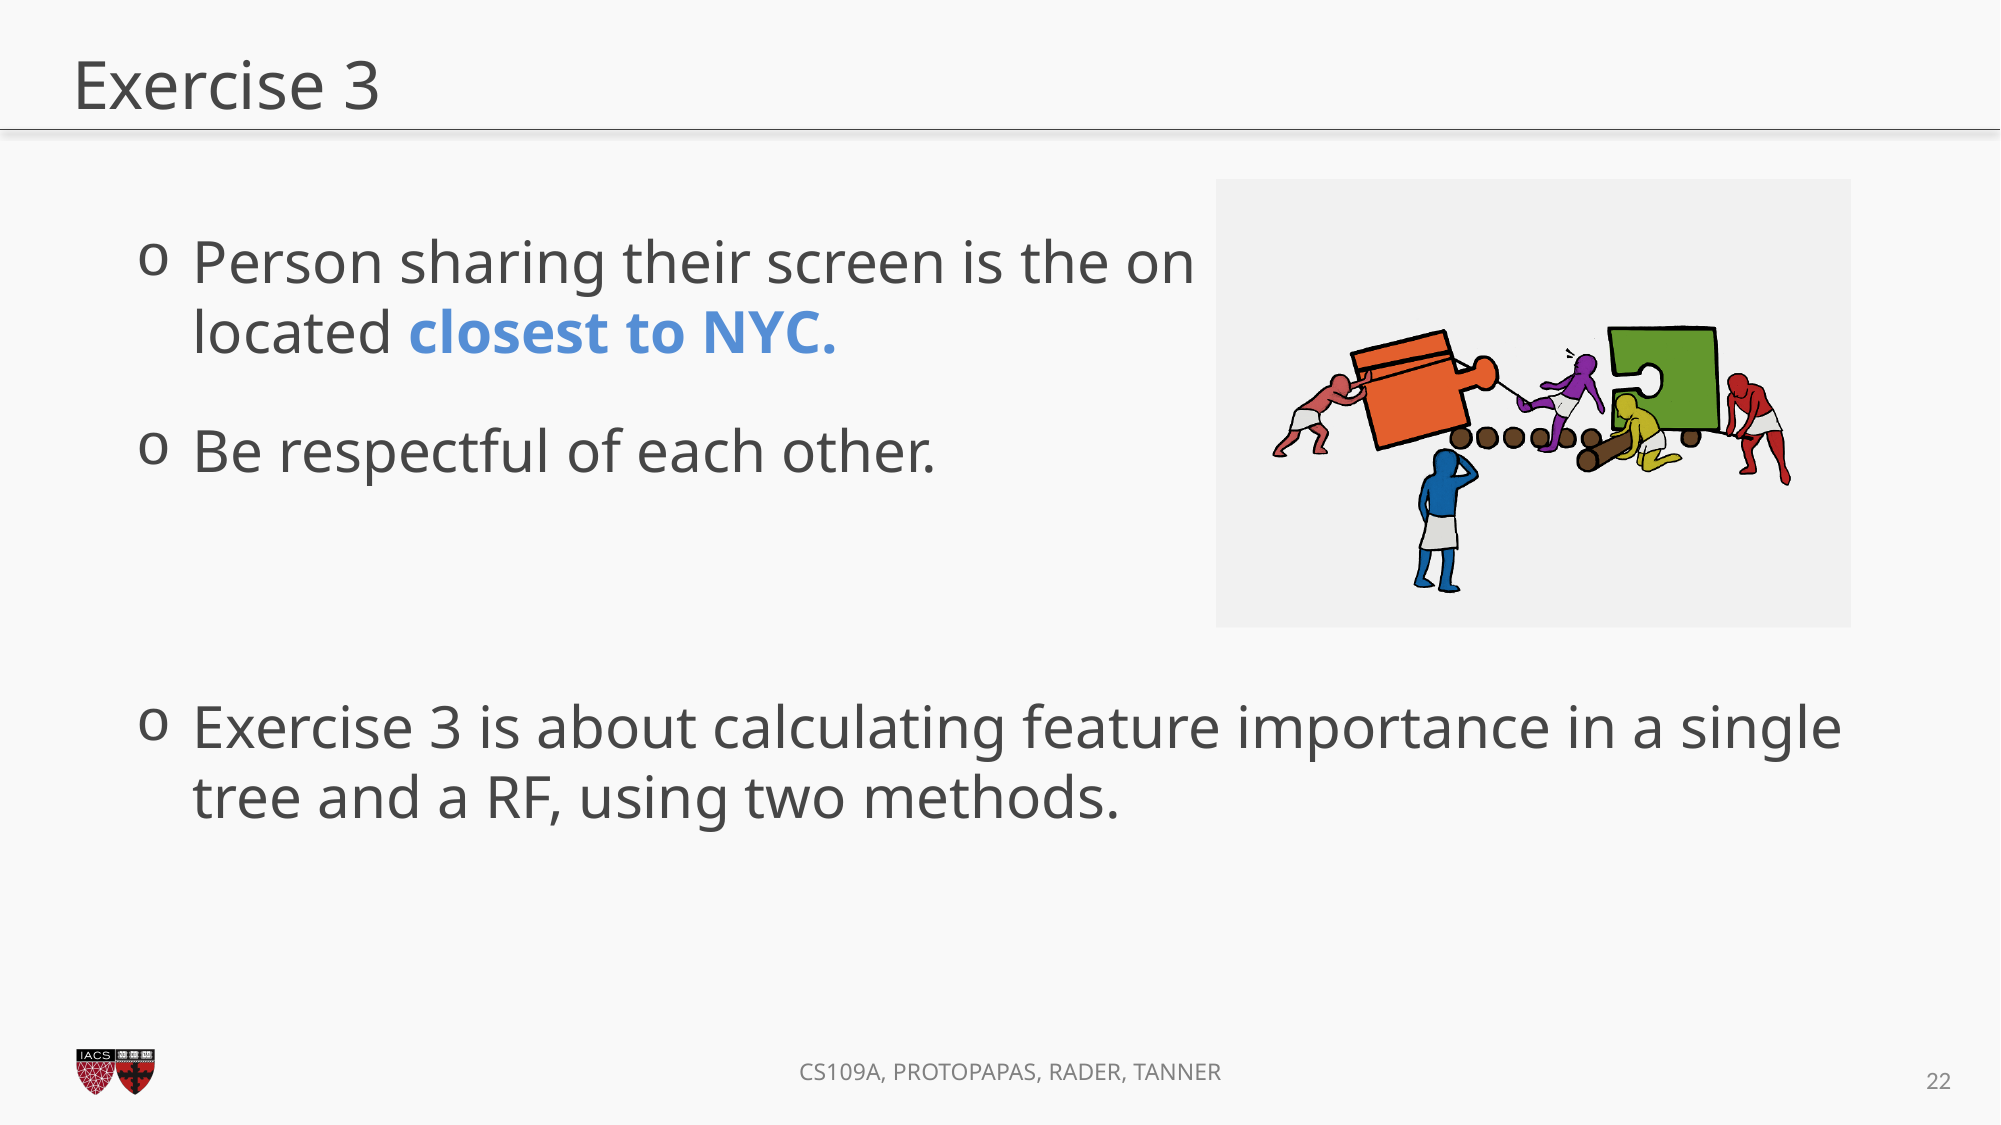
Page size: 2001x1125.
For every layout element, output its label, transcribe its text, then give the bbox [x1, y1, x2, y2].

slide_number 22 [1500, 1050, 1967, 1110]
title Exercise 3 [57, 35, 1943, 162]
list Person sharing their screen is the one located closest to NYC. Be respectful of each other. [0, 217, 1192, 616]
picture [1197, 161, 1867, 650]
text_box Exercise 3 is about calculating feature importance in a single tree and a RF, using two methods. [0, 682, 1943, 838]
picture [75, 1049, 155, 1095]
